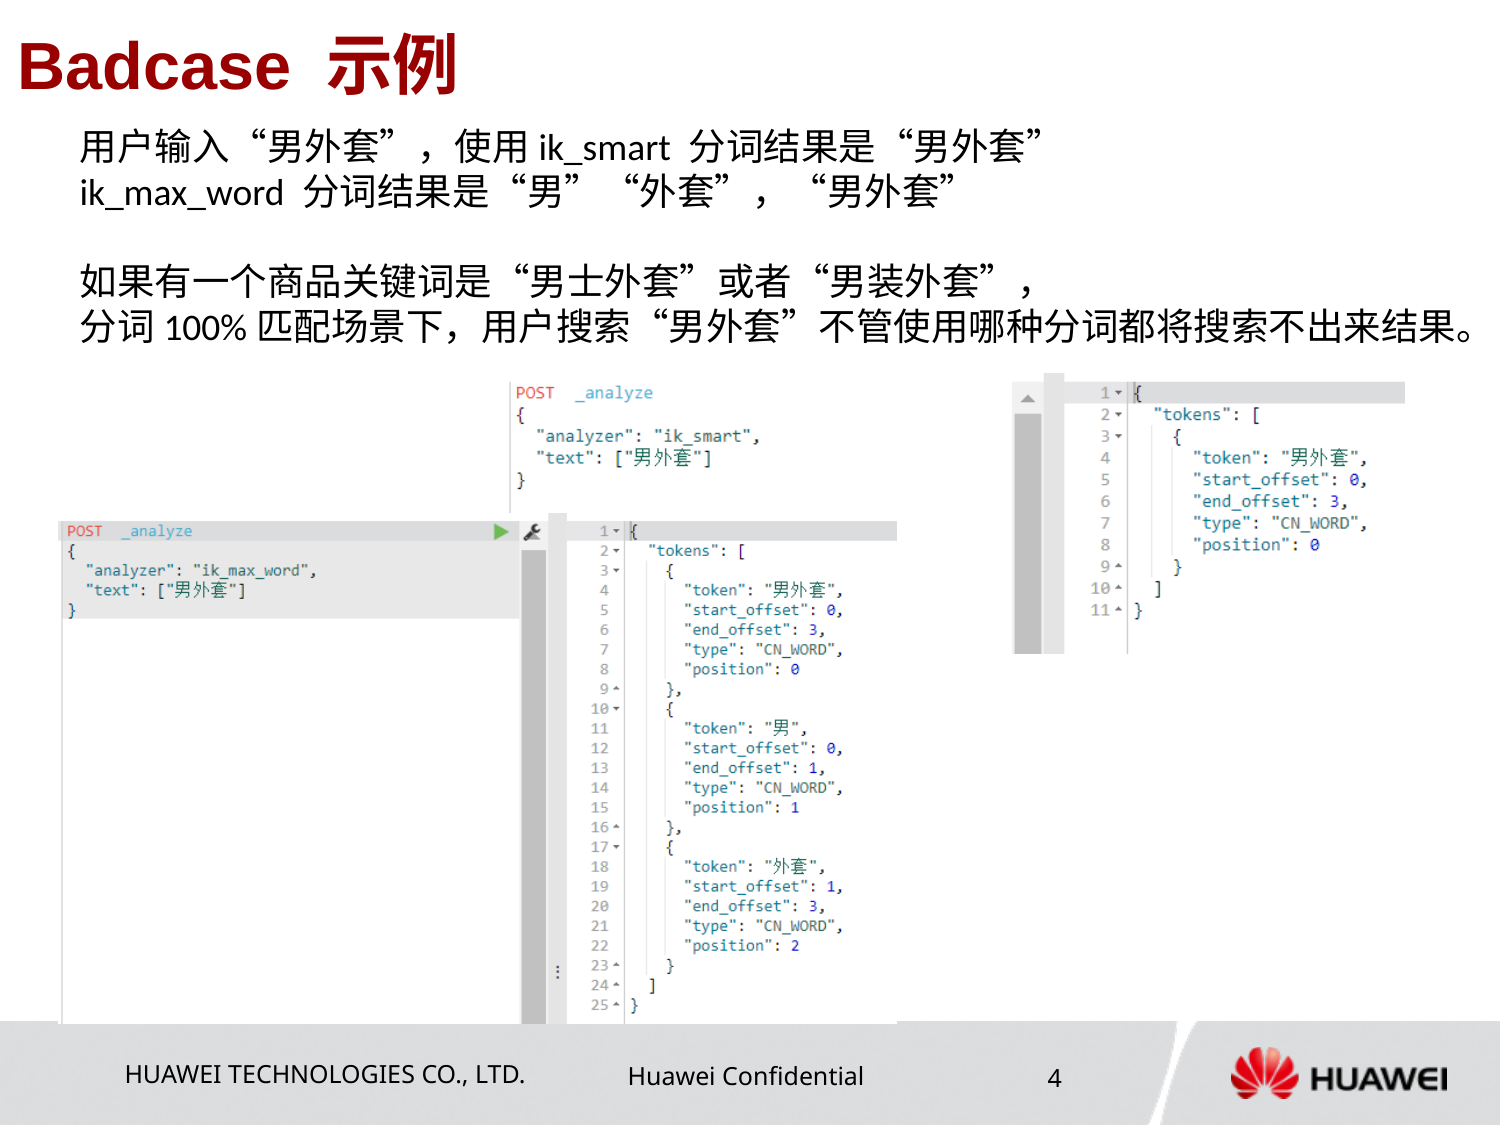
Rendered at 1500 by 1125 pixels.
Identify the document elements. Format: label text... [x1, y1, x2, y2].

text_box 用户输入“男外套”，使用ik_smart 分词结果是“男外套” ik_max_word 分词结果是“男”“外套”，“男外套” 如果有一个商品关键词是“男士外套”或者“男装外套”， 分词100%匹配场景下，用户搜索“男外套”不管使用哪种分词都将搜索不出来结果。 [64, 116, 1500, 356]
picture [0, 373, 1500, 1125]
title Badcase 示例 [17, 11, 1270, 114]
